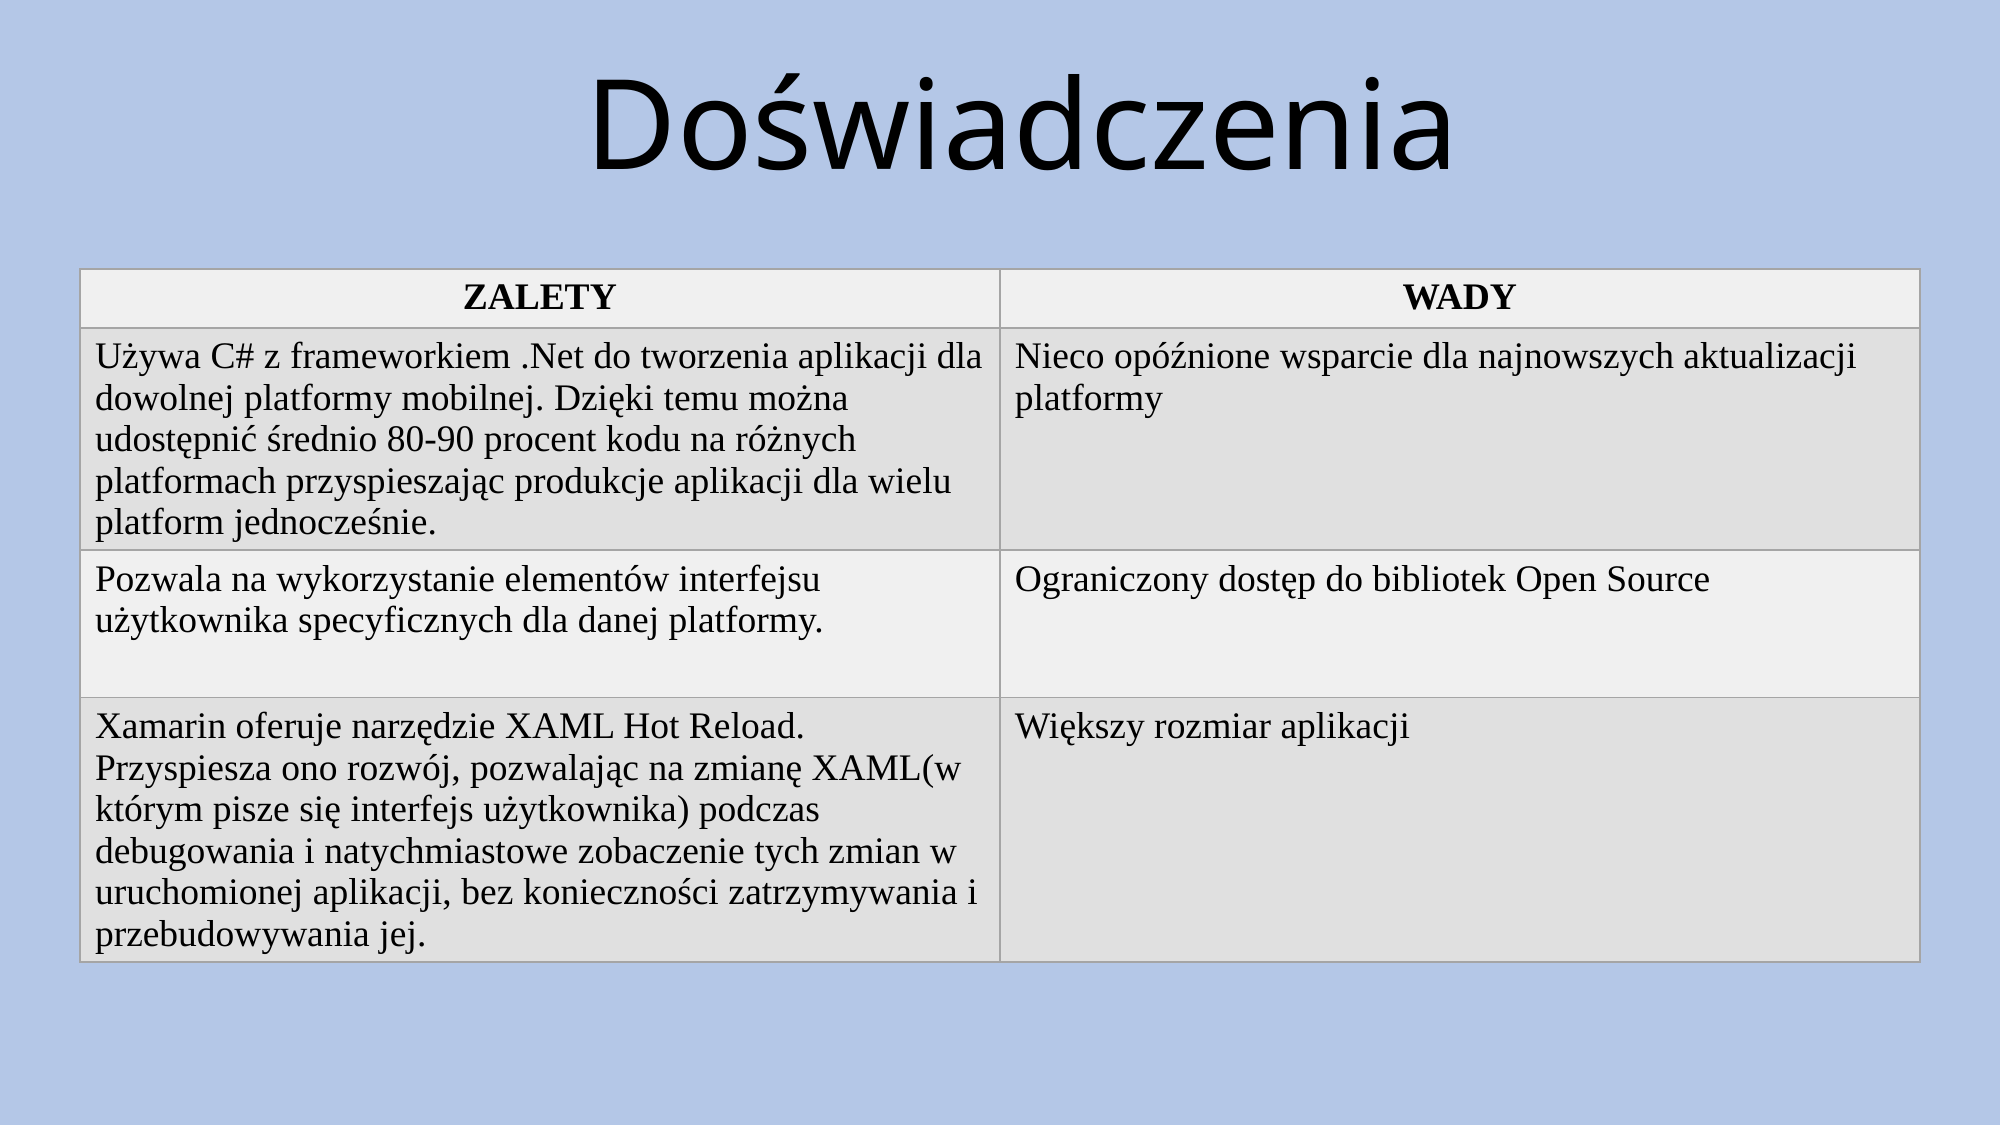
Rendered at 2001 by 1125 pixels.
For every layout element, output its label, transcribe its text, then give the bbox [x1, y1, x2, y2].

table_cell Większy rozmiar aplikacji [1001, 698, 1919, 961]
table_cell Xamarin oferuje narzędzie XAML Hot Reload. Przyspiesza ono rozwój, pozwalając na zmianę XAML(w którym pisze się interfejs użytkownika) podczas debugowania i natychmiastowe zobaczenie tych zmian w uruchomionej aplikacji, bez konieczności zatrzymywania i przebudowywania jej. [81, 698, 999, 961]
table_cell Ograniczony dostęp do bibliotek Open Source [1001, 551, 1919, 697]
table_cell Pozwala na wykorzystanie elementów interfejsu użytkownika specyficznych dla danej platformy. [81, 551, 999, 697]
table_cell Używa C# z frameworkiem .Net do tworzenia aplikacji dla dowolnej platformy mobilnej. Dzięki temu można udostępnić średnio 80-90 procent kodu na różnych platformach przyspieszając produkcje aplikacji dla wielu platform jednocześnie. [81, 329, 999, 549]
table_cell Nieco opóźnione wsparcie dla najnowszych aktualizacji platformy [1001, 329, 1919, 549]
table_header WADY [1001, 270, 1919, 327]
title Doświadczenia [322, 31, 1723, 204]
table_header ZALETY [81, 270, 999, 327]
